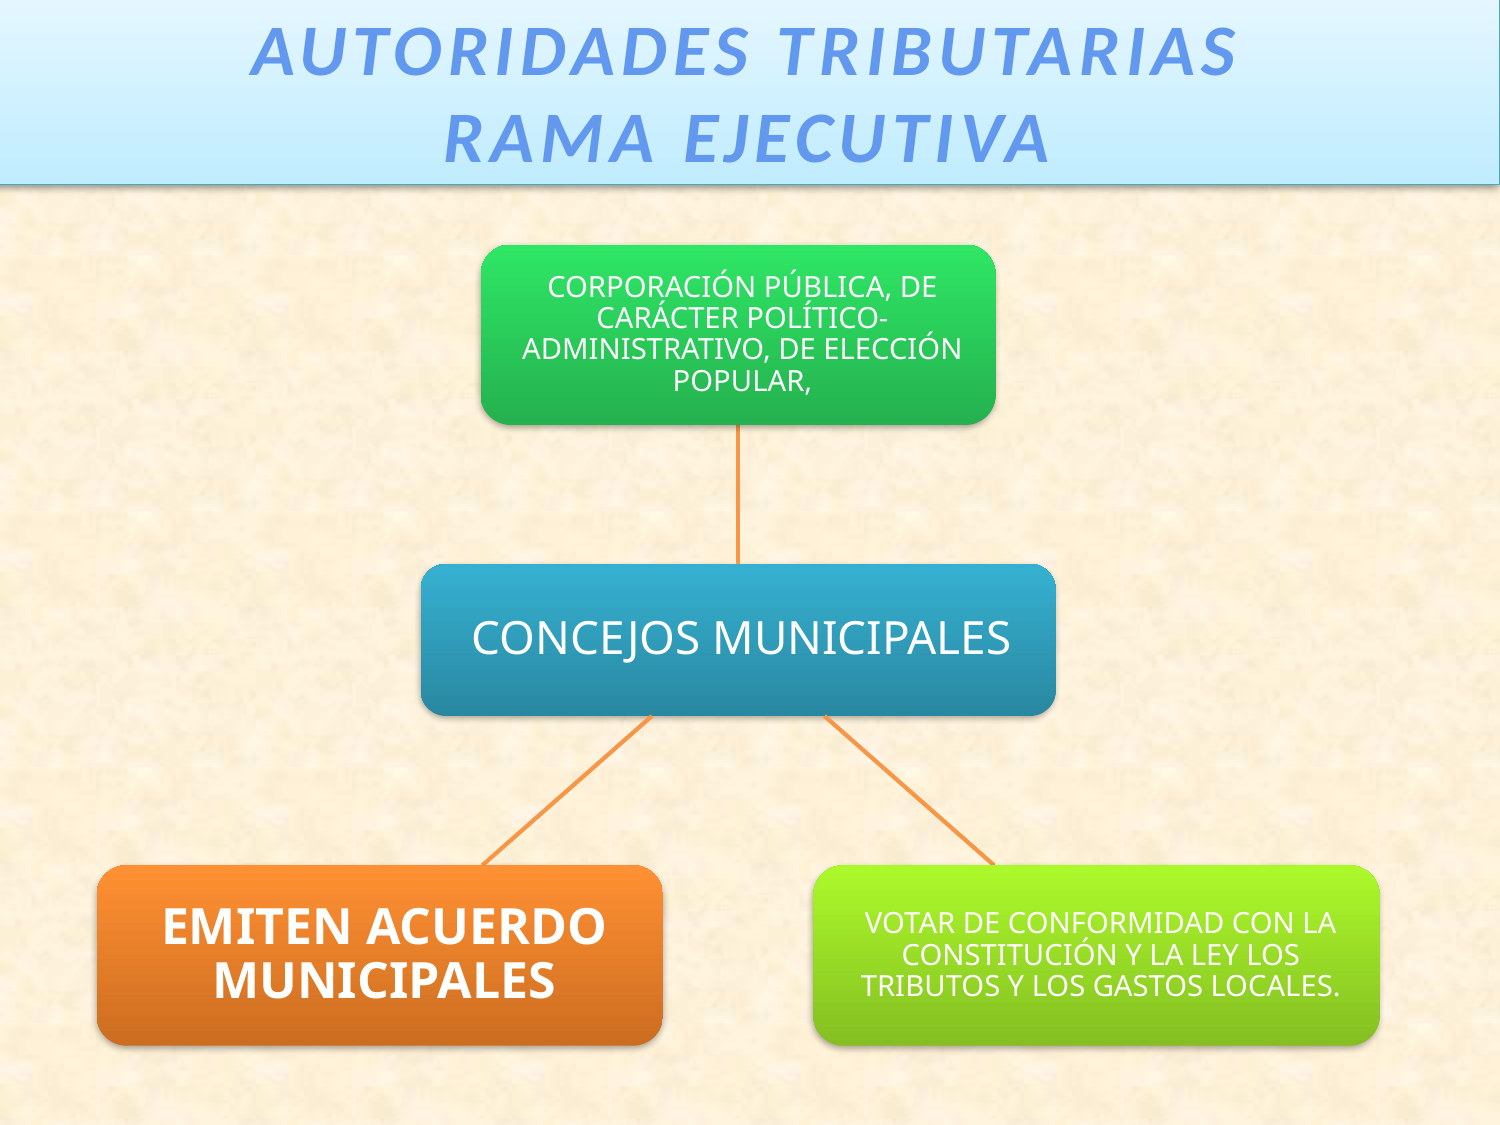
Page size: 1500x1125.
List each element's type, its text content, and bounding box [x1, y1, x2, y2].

title AUTORIDADES TRIBUTARIAS RAMA EJECUTIVA [0, 0, 1500, 185]
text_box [17, 195, 1459, 1095]
picture [0, 185, 1500, 1125]
